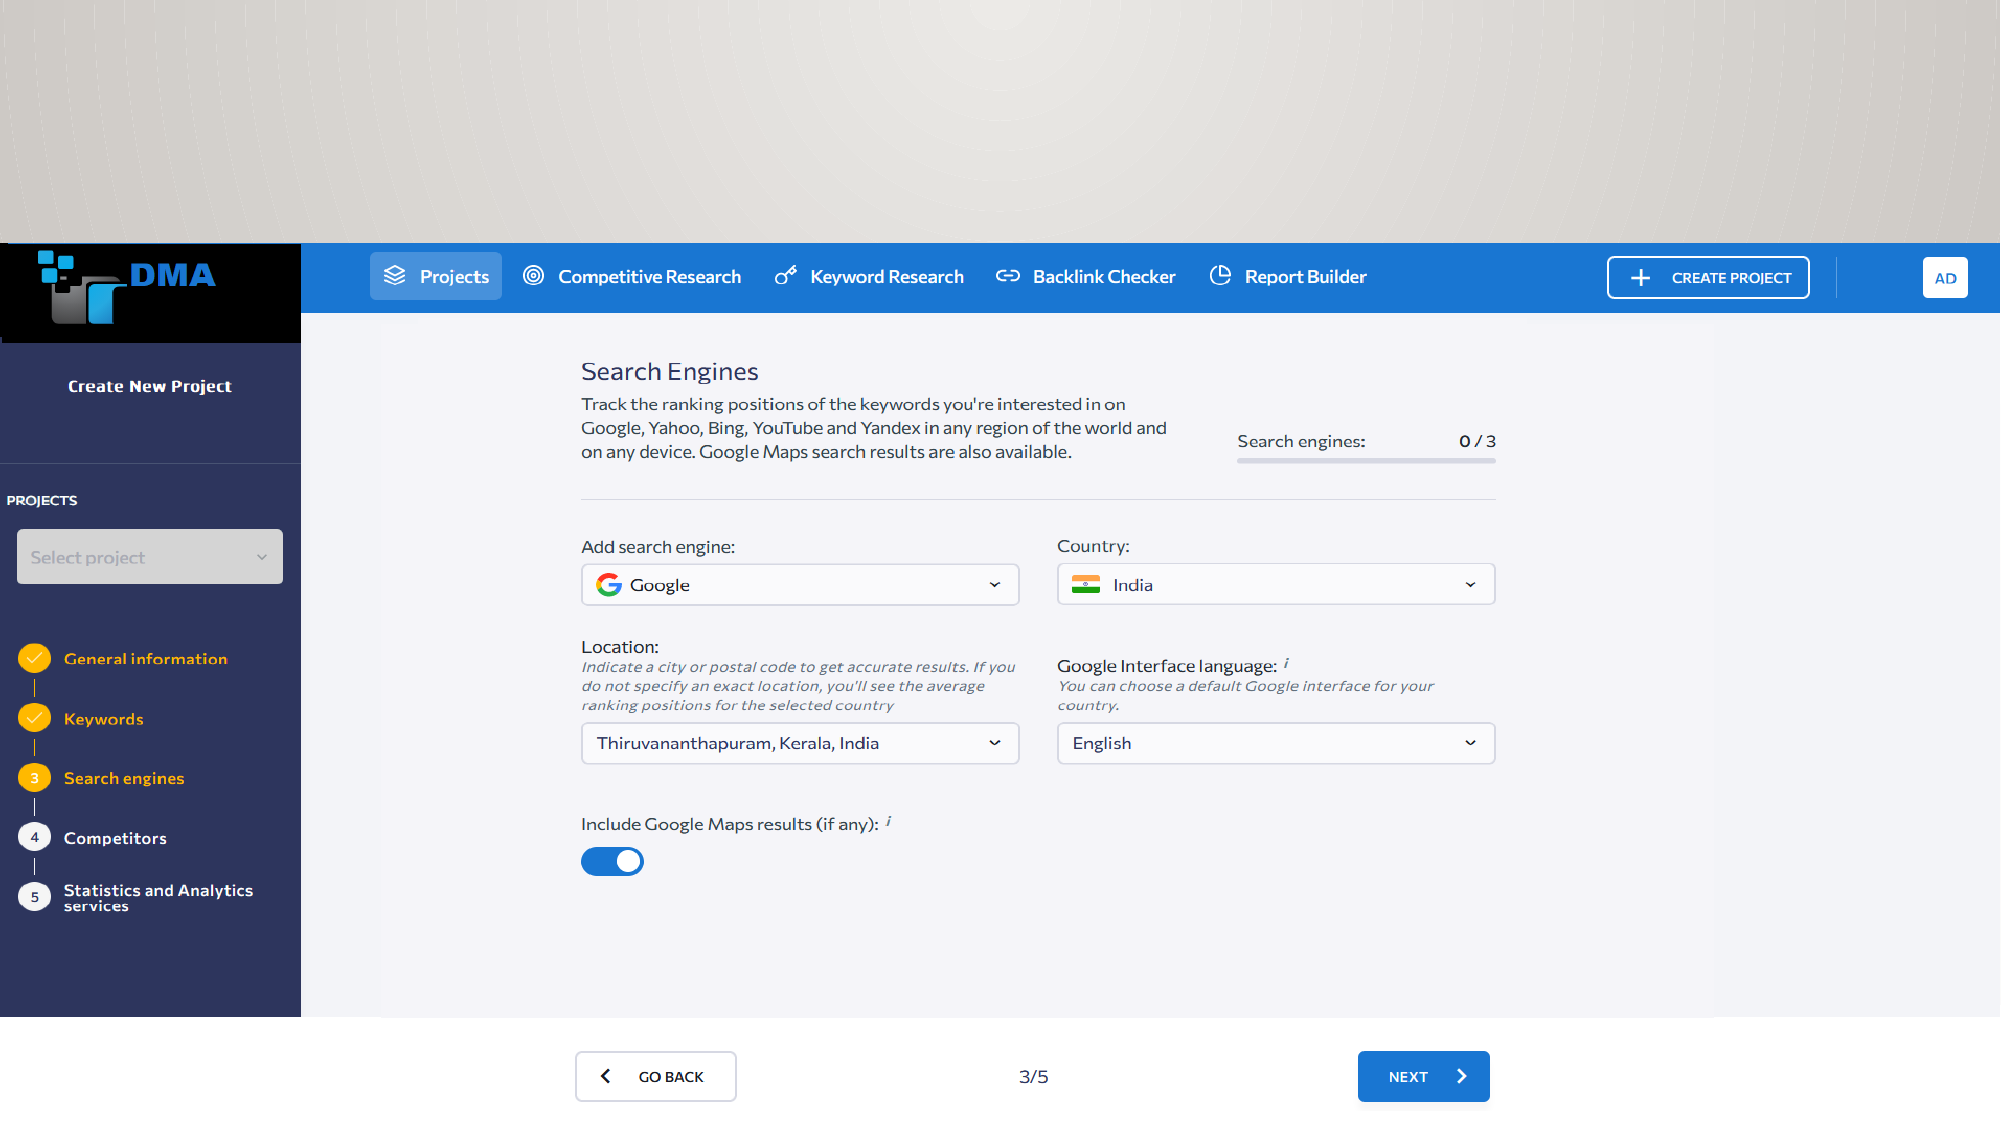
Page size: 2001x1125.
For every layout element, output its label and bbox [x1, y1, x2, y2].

list [0, 243, 2000, 1125]
